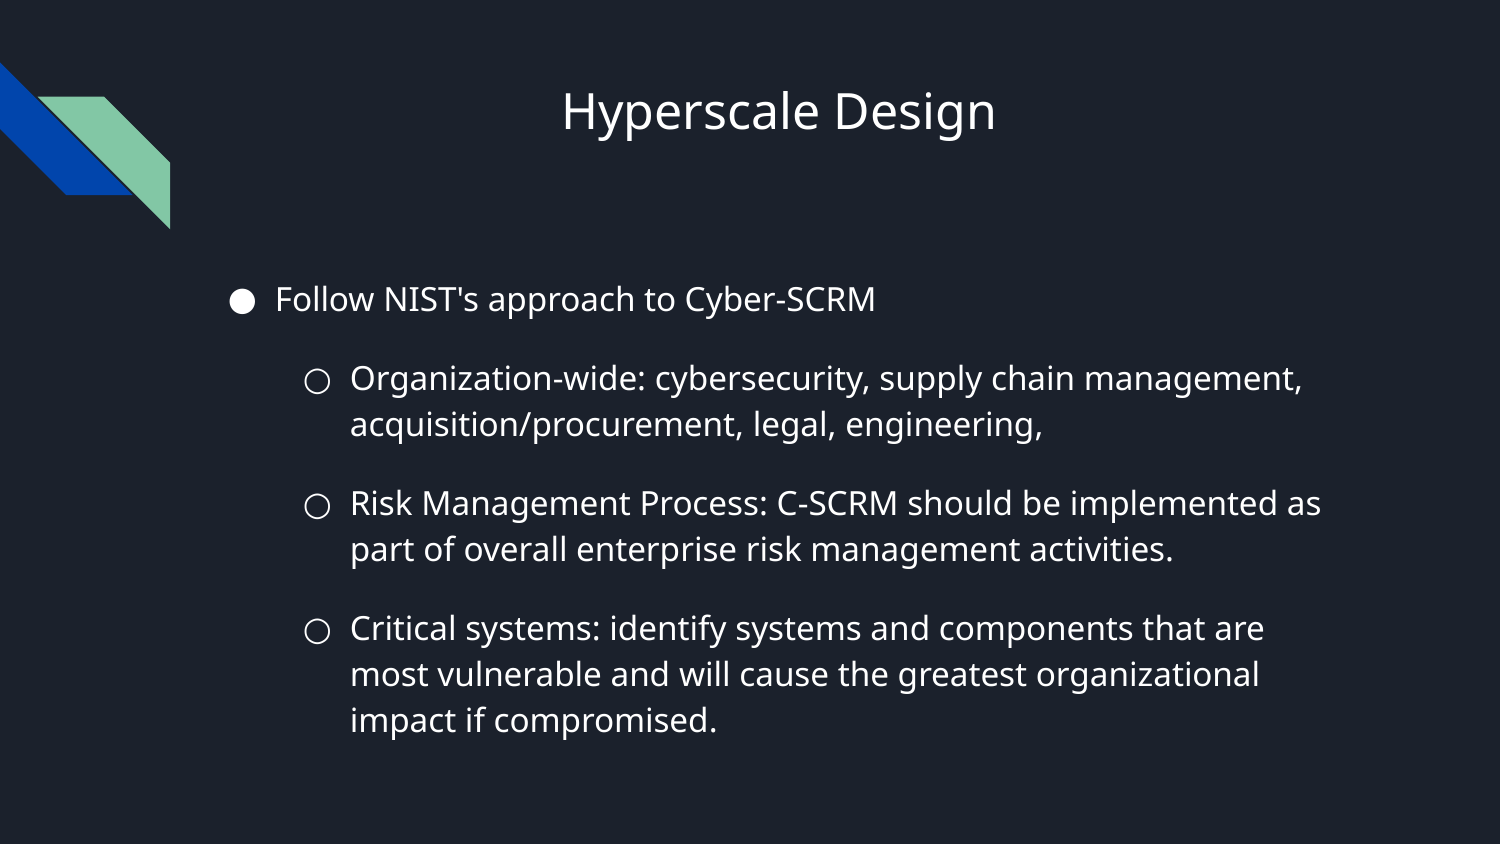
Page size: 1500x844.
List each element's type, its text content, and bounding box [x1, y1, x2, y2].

title Hyperscale Design [173, 64, 1385, 215]
list Follow NIST's approach to Cyber-SCRM Organization-wide: cybersecurity, supply chain management, acquisition/procurement, legal, engineering, Risk Management Process: C-SCRM should be implemented as part of overall enterprise risk management activities. Critical systems: identify systems and components that are most vulnerable and will cause the greatest organizational impact if compromised. [212, 257, 1368, 757]
